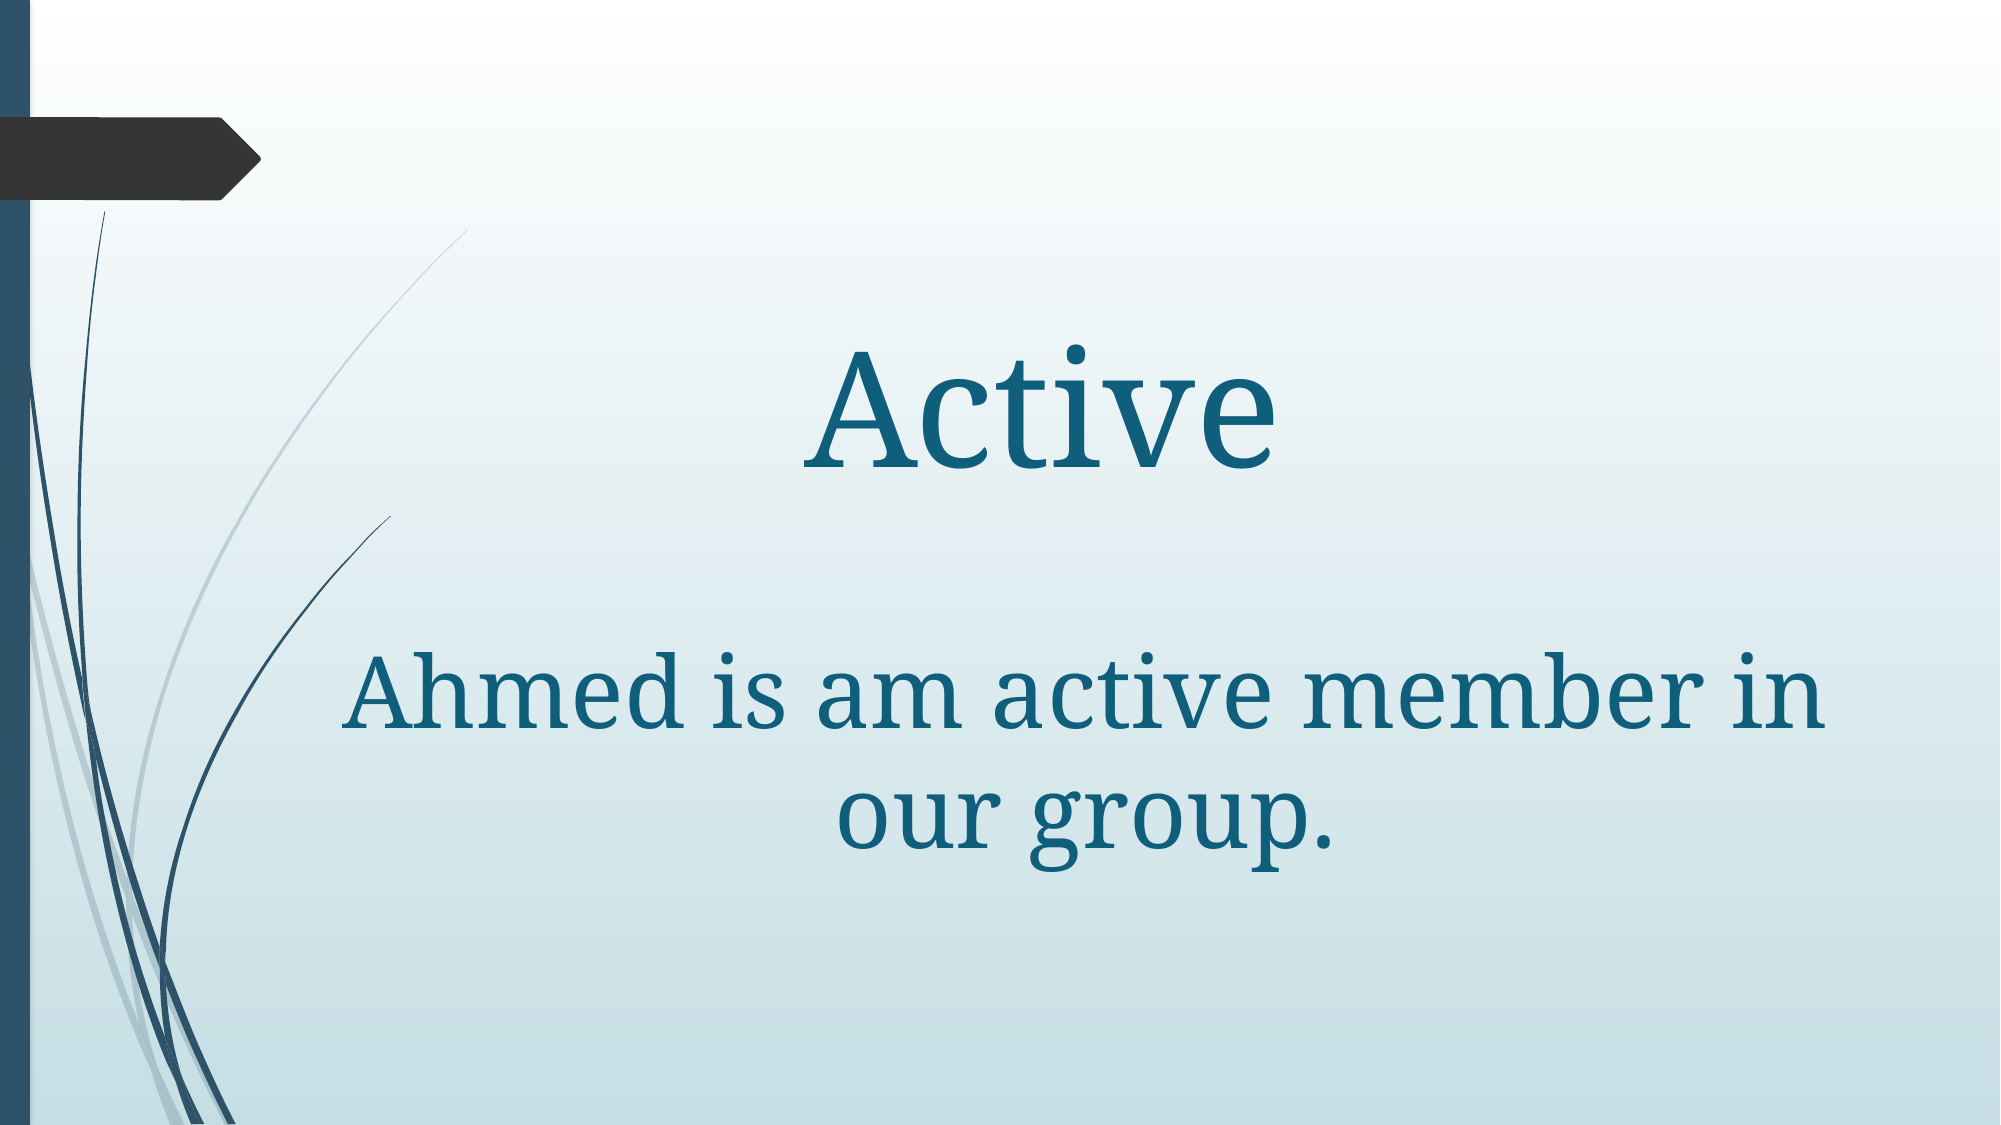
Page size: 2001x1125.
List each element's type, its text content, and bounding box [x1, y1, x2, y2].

list Ahmed is am active member in our group. [276, 620, 1895, 866]
title Active [373, 298, 1712, 509]
